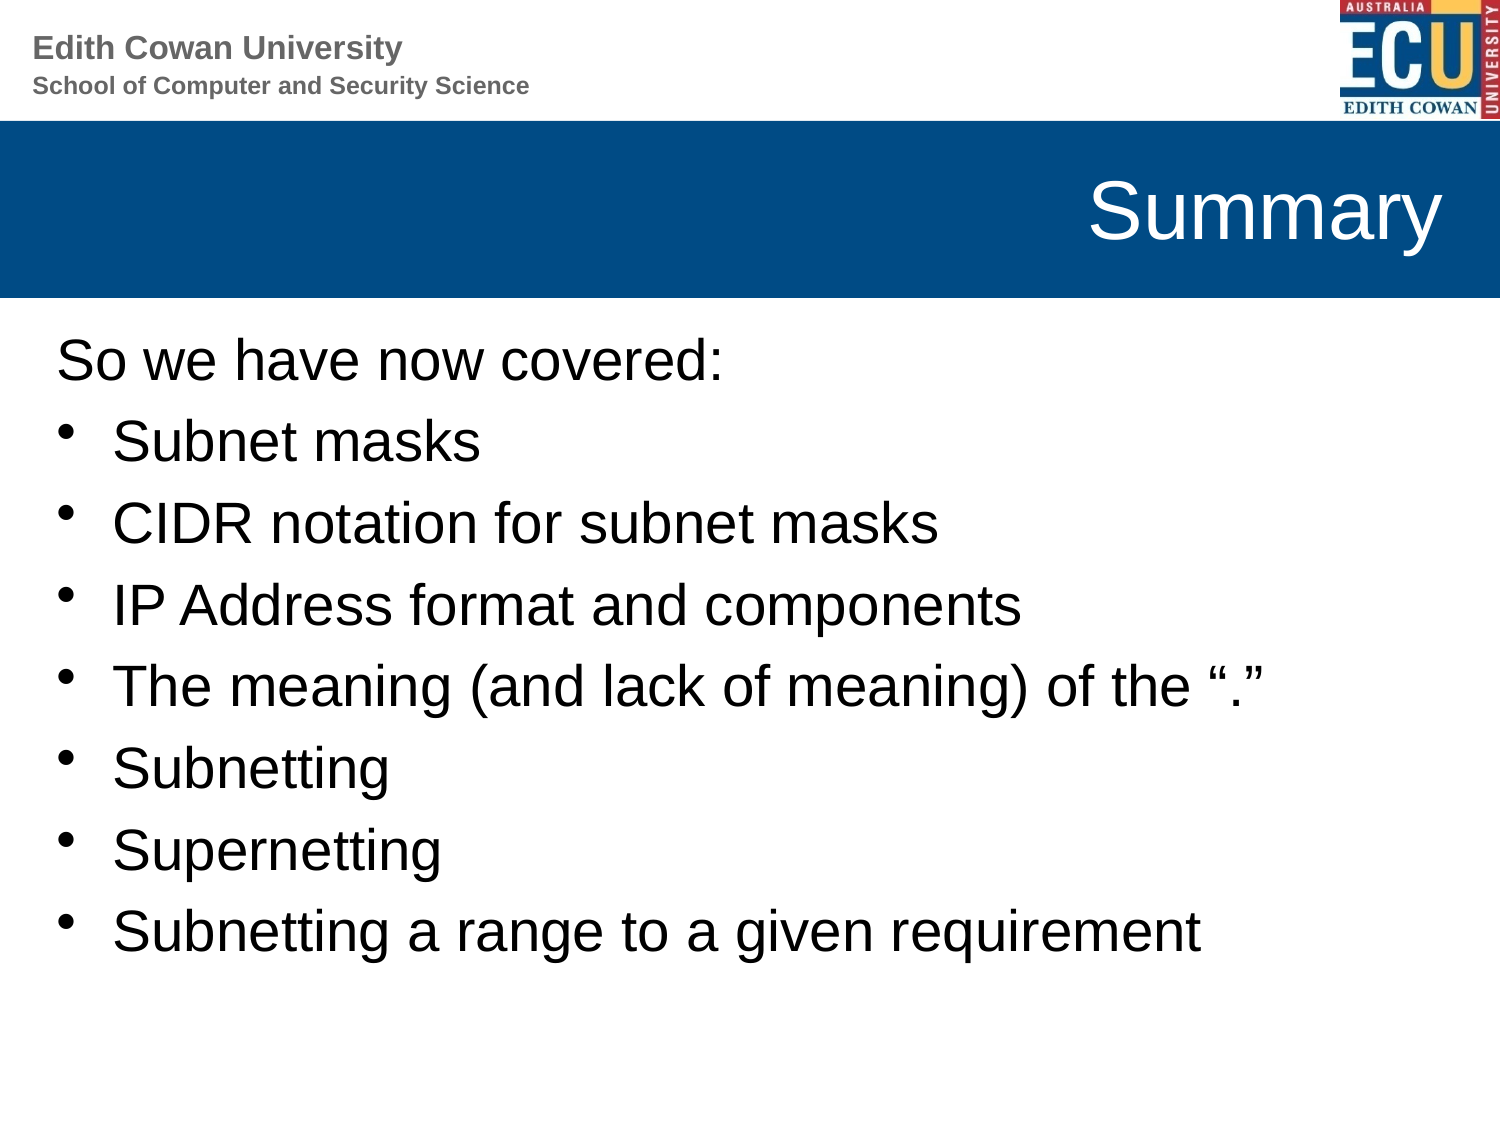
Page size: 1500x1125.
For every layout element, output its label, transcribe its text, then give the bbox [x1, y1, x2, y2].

picture [1340, 0, 1500, 119]
title Summary [41, 123, 1459, 288]
list So we have now covered: Subnet masks CIDR notation for subnet masks IP Address format and components The meaning (and lack of meaning) of the “.” Subnetting Supernetting Subnetting a range to a given requirement [41, 314, 1459, 1083]
